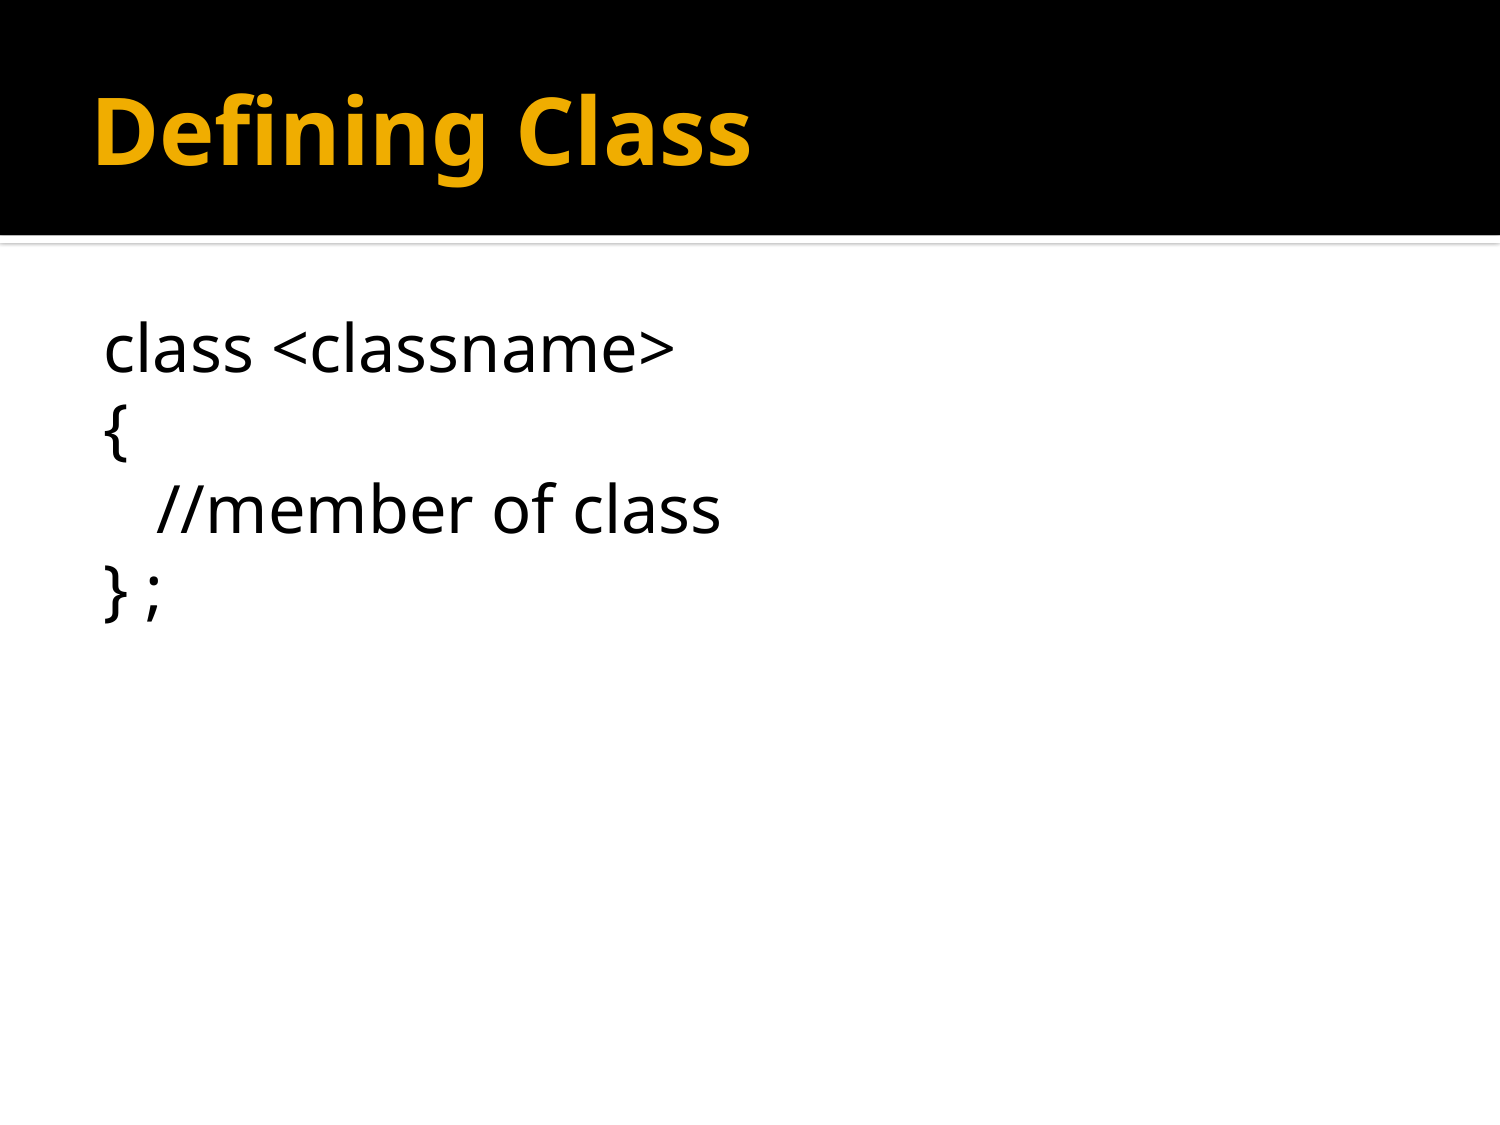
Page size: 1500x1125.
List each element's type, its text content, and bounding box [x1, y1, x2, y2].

title Defining Class [75, 25, 1425, 231]
list class <classname> { //member of class } ; [75, 291, 1425, 1050]
